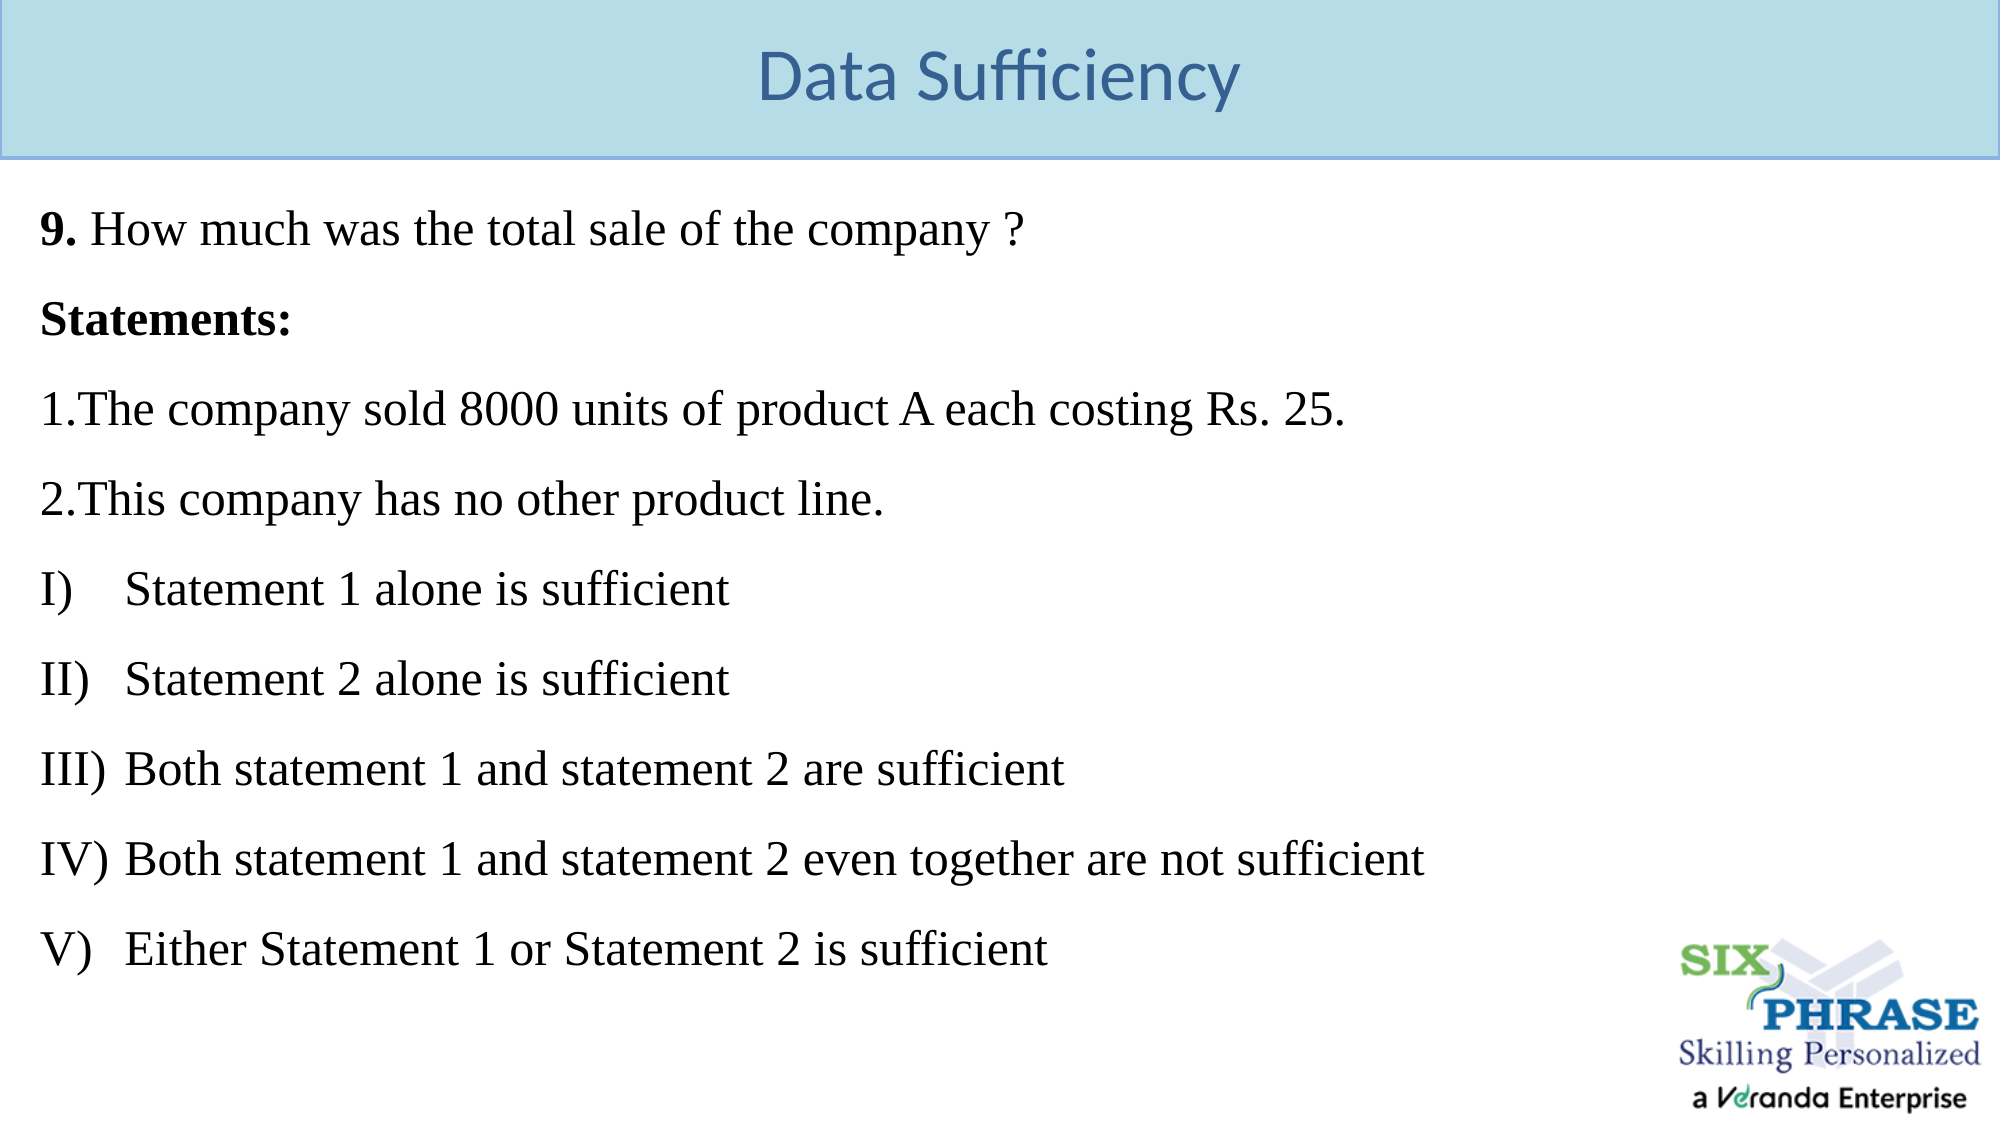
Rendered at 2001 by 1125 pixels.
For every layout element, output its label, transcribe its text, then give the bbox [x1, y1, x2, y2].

text_box 9. How much was the total sale of the company ? Statements: The company sold 8000 units of product A each costing Rs. 25. This company has no other product line. Statement 1 alone is sufficient Statement 2 alone is sufficient Both statement 1 and statement 2 are sufficient Both statement 1 and statement 2 even together are not sufficient Either Statement 1 or Statement 2 is sufficient [24, 158, 1975, 1118]
text_box Data Sufficiency [0, 0, 2000, 158]
picture [1662, 924, 2000, 1125]
